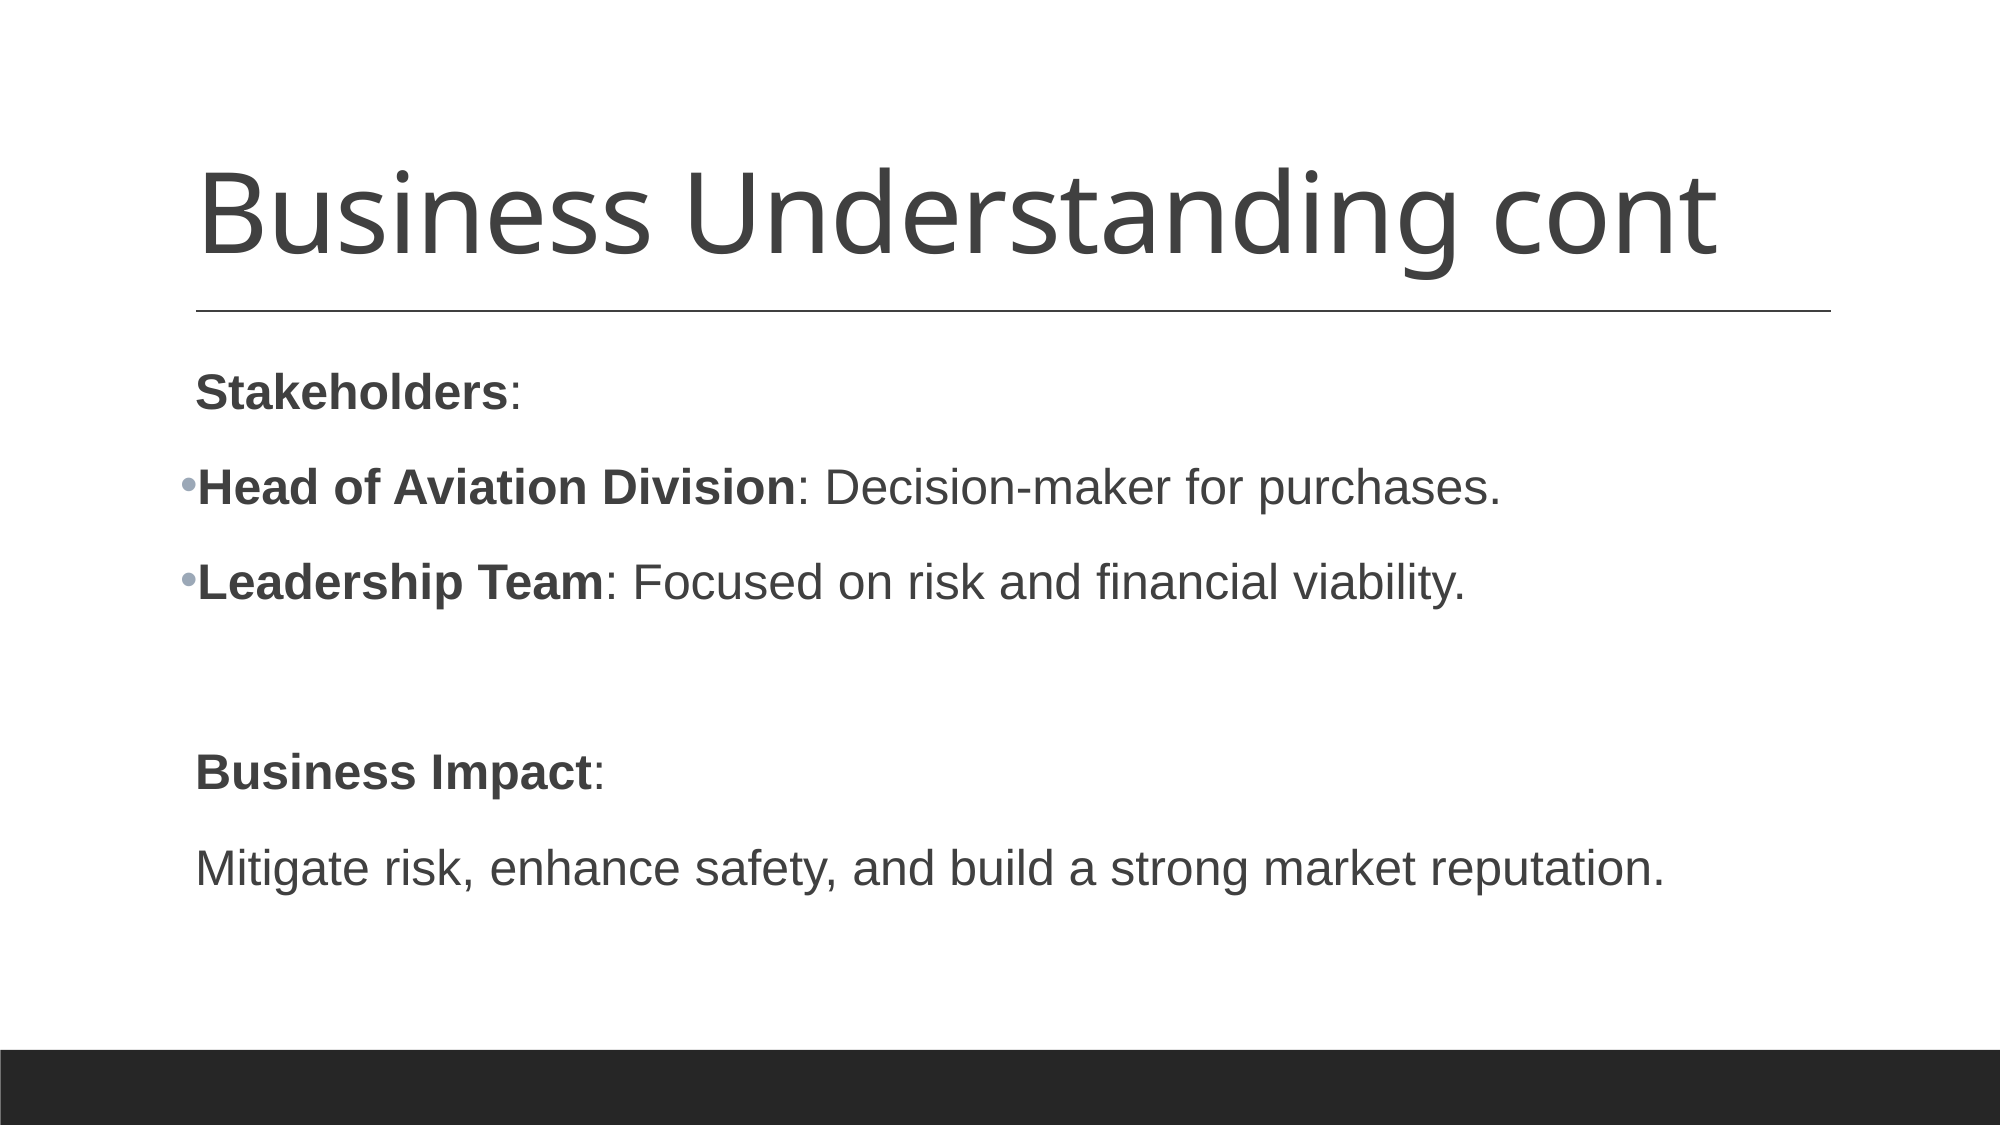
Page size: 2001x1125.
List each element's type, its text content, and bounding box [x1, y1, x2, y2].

list Stakeholders: Head of Aviation Division: Decision-maker for purchases. Leadership Team: Focused on risk and financial viability. Business Impact: Mitigate risk, enhance safety, and build a strong market reputation. [180, 345, 1830, 963]
title Business Understanding cont [180, 47, 1830, 285]
